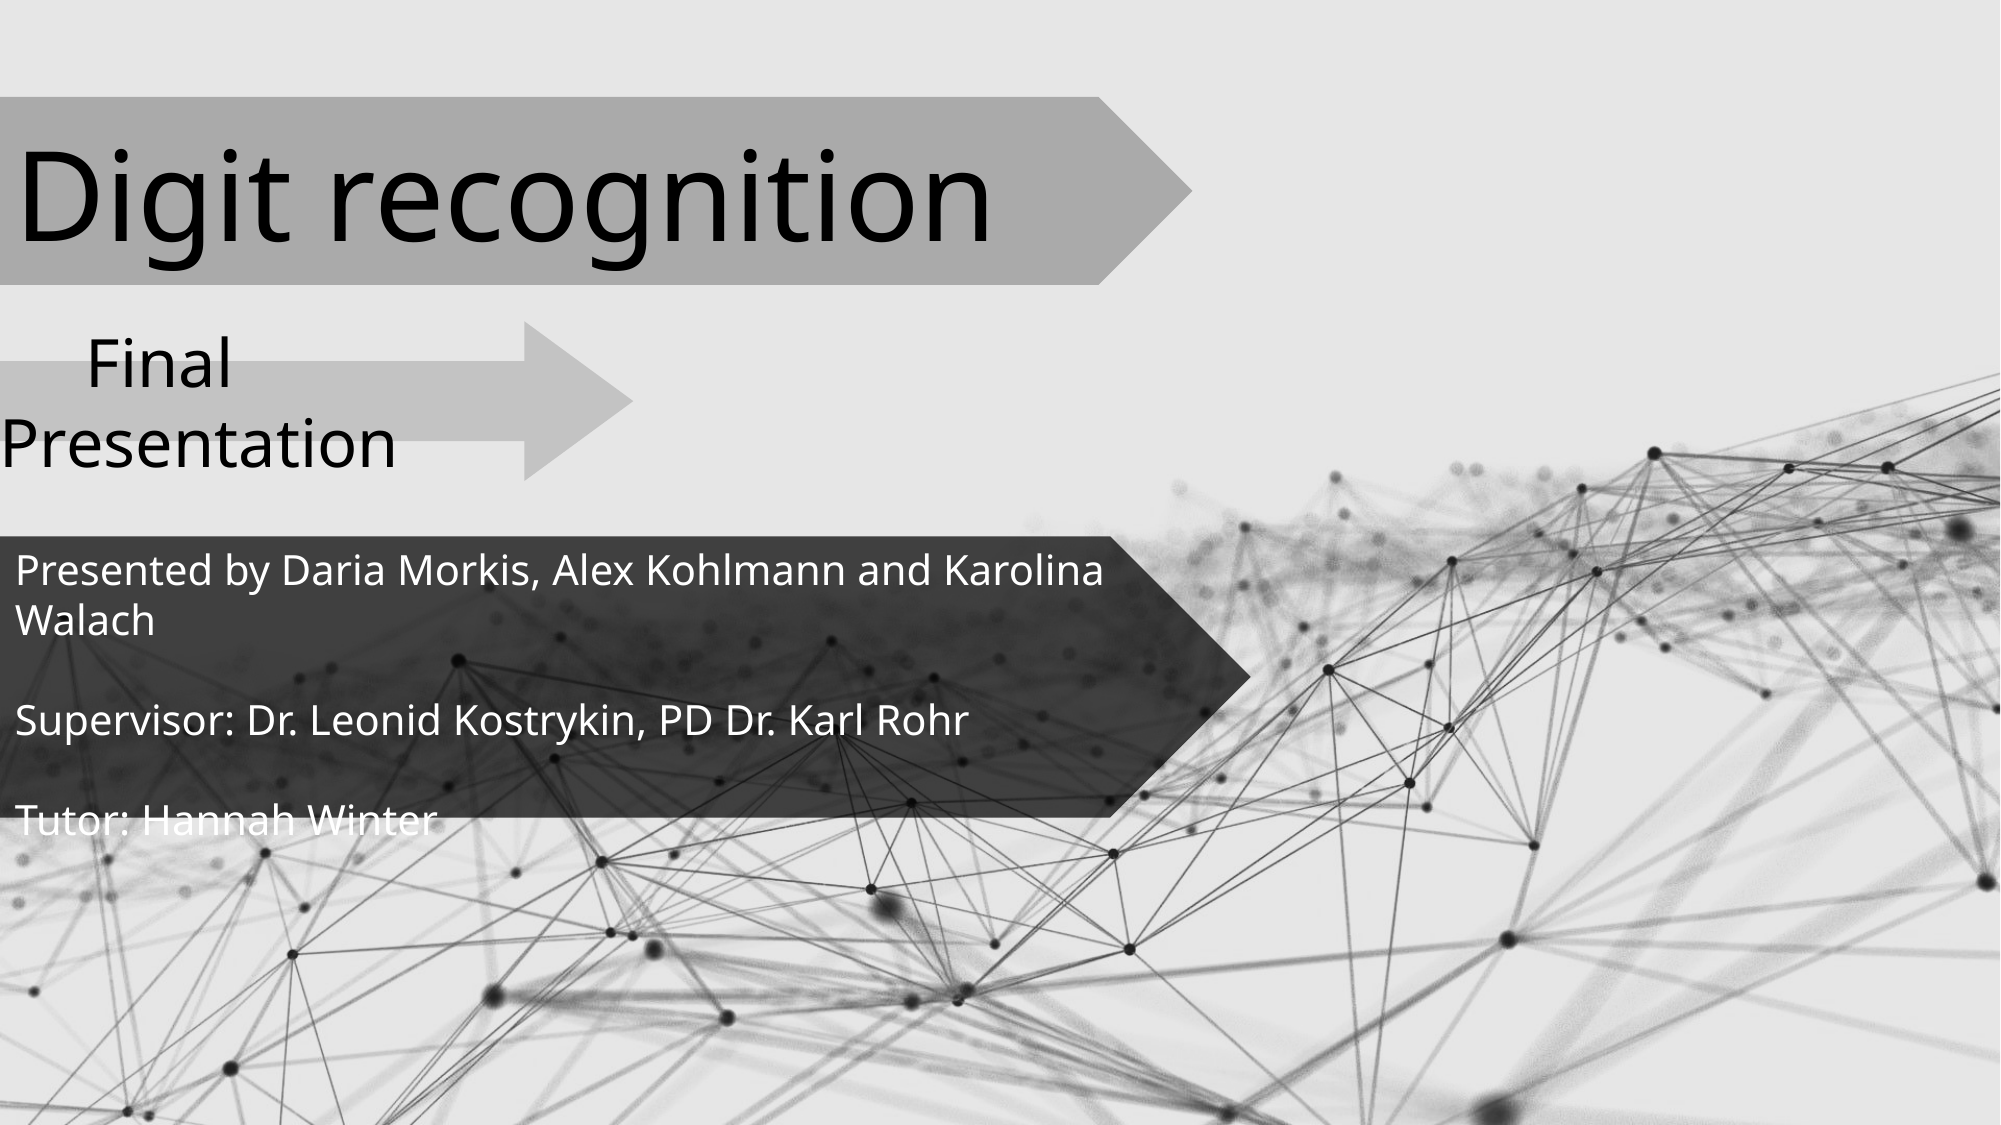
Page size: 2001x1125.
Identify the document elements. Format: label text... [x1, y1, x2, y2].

picture [0, 0, 2001, 1125]
text_box Final Presentation [0, 319, 636, 484]
text_box Digit recognition [0, 95, 1194, 286]
text_box Presented by Daria Morkis, Alex Kohlmann and Karolina Walach Supervisor: Dr. Leonid Kostrykin, PD Dr. Karl Rohr Tutor: Hannah Winter [0, 535, 1253, 819]
